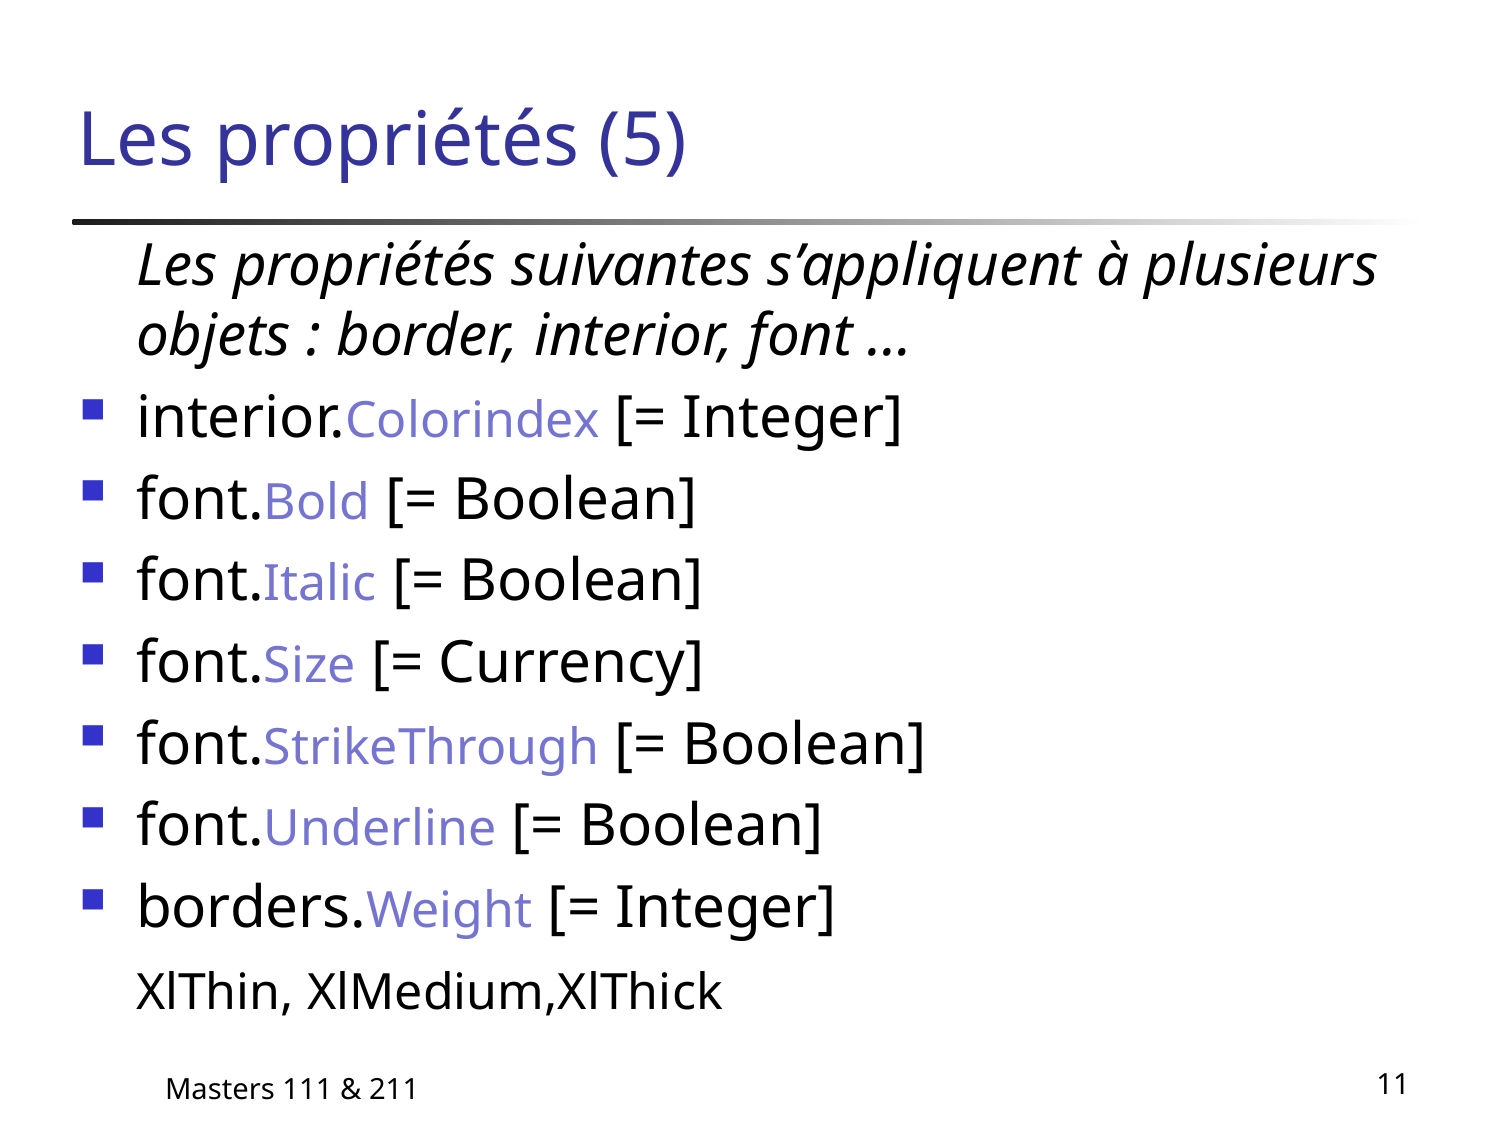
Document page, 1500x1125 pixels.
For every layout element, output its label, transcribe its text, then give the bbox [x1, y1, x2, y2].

slide_number Masters 111 & 211 [149, 1037, 463, 1113]
list Les propriétés suivantes s’appliquent à plusieurs objets : border, interior, font … interior.Colorindex [= Integer] font.Bold [= Boolean] font.Italic [= Boolean] font.Size [= Currency] font.StrikeThrough [= Boolean] font.Underline [= Boolean] borders.Weight [= Integer] XlThin, XlMedium,XlThick [64, 219, 1436, 1000]
title Les propriétés (5) [62, 104, 1445, 189]
slide_number 11 [1112, 1037, 1426, 1113]
